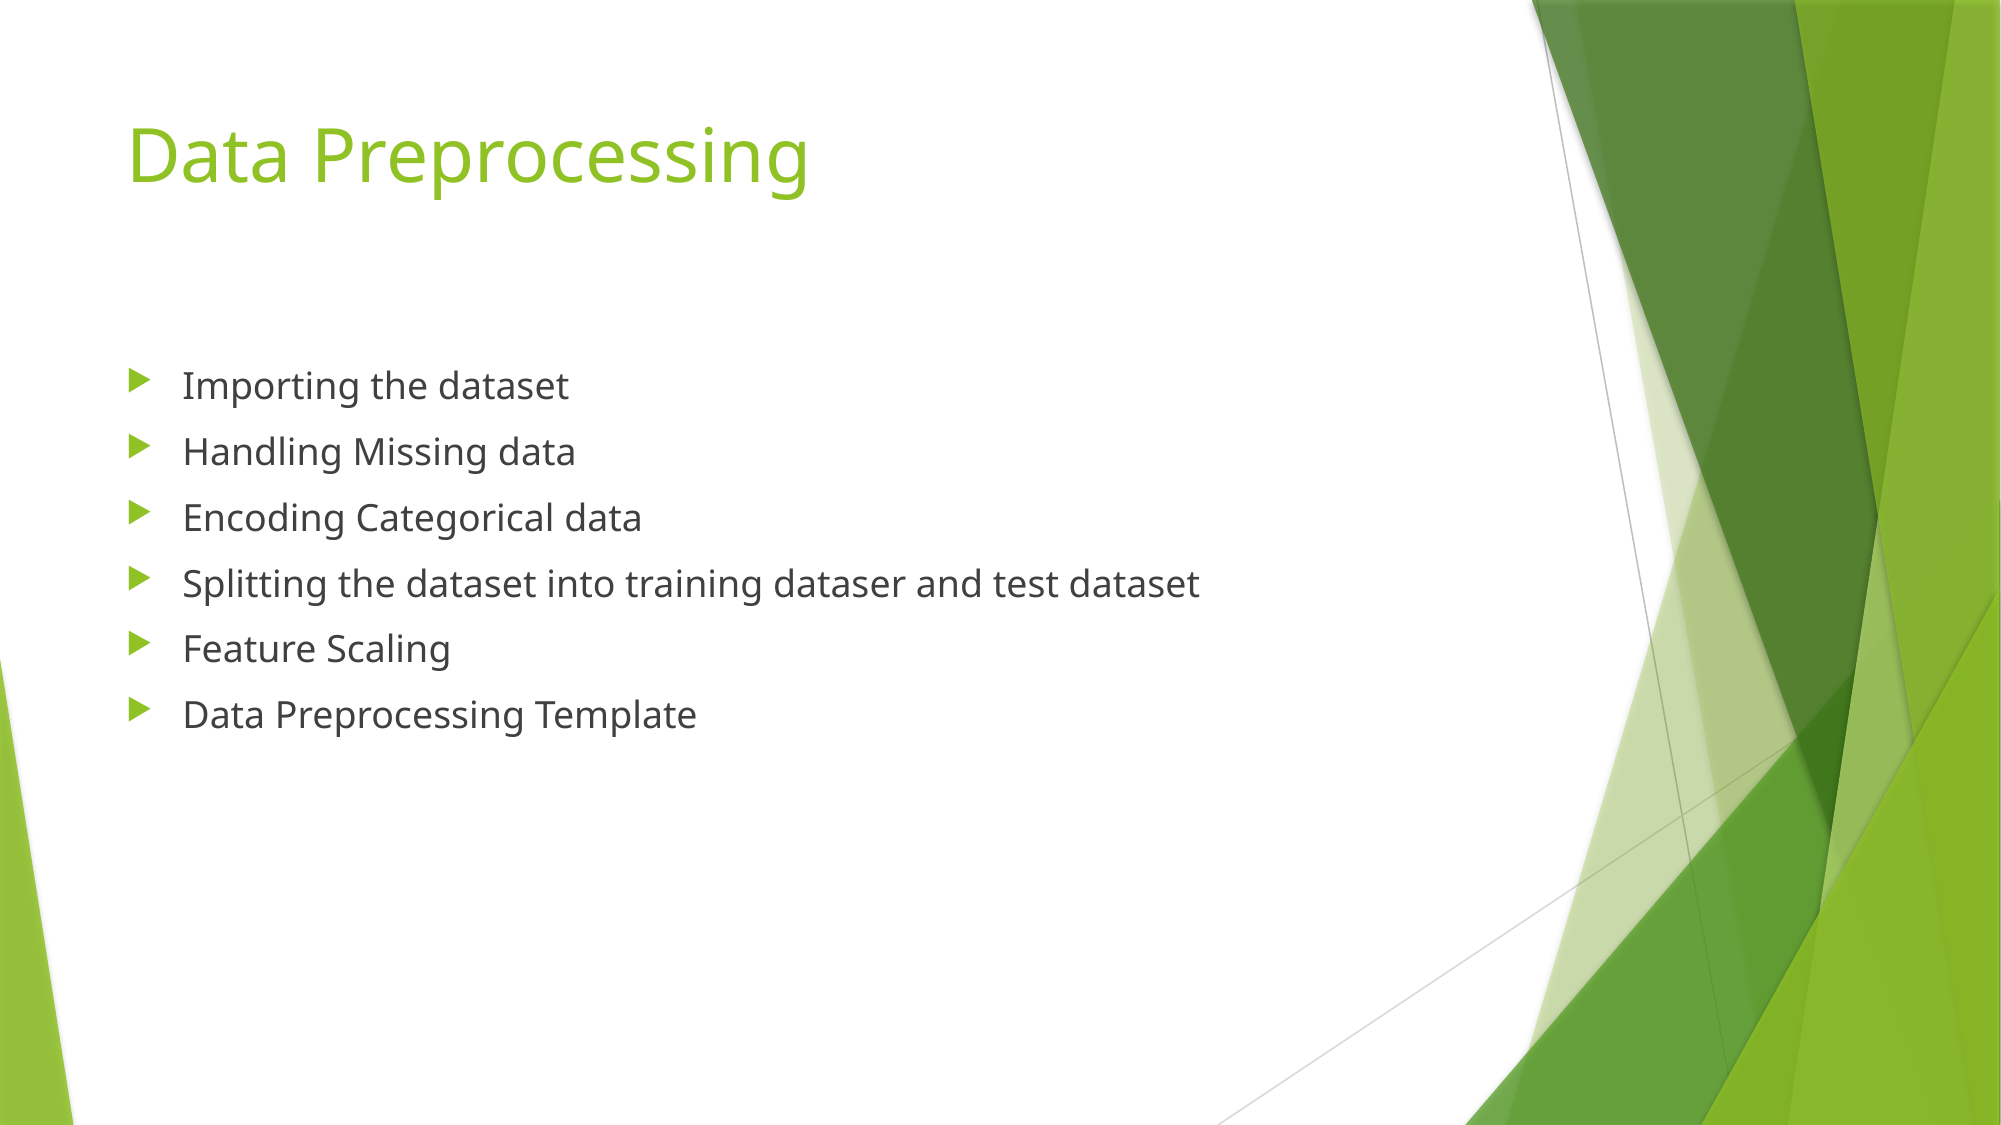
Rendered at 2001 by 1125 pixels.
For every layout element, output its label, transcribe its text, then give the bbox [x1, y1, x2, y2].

list Importing the dataset Handling Missing data Encoding Categorical data Splitting the dataset into training dataser and test dataset Feature Scaling Data Preprocessing Template [111, 354, 1522, 992]
title Data Preprocessing [111, 99, 1522, 317]
